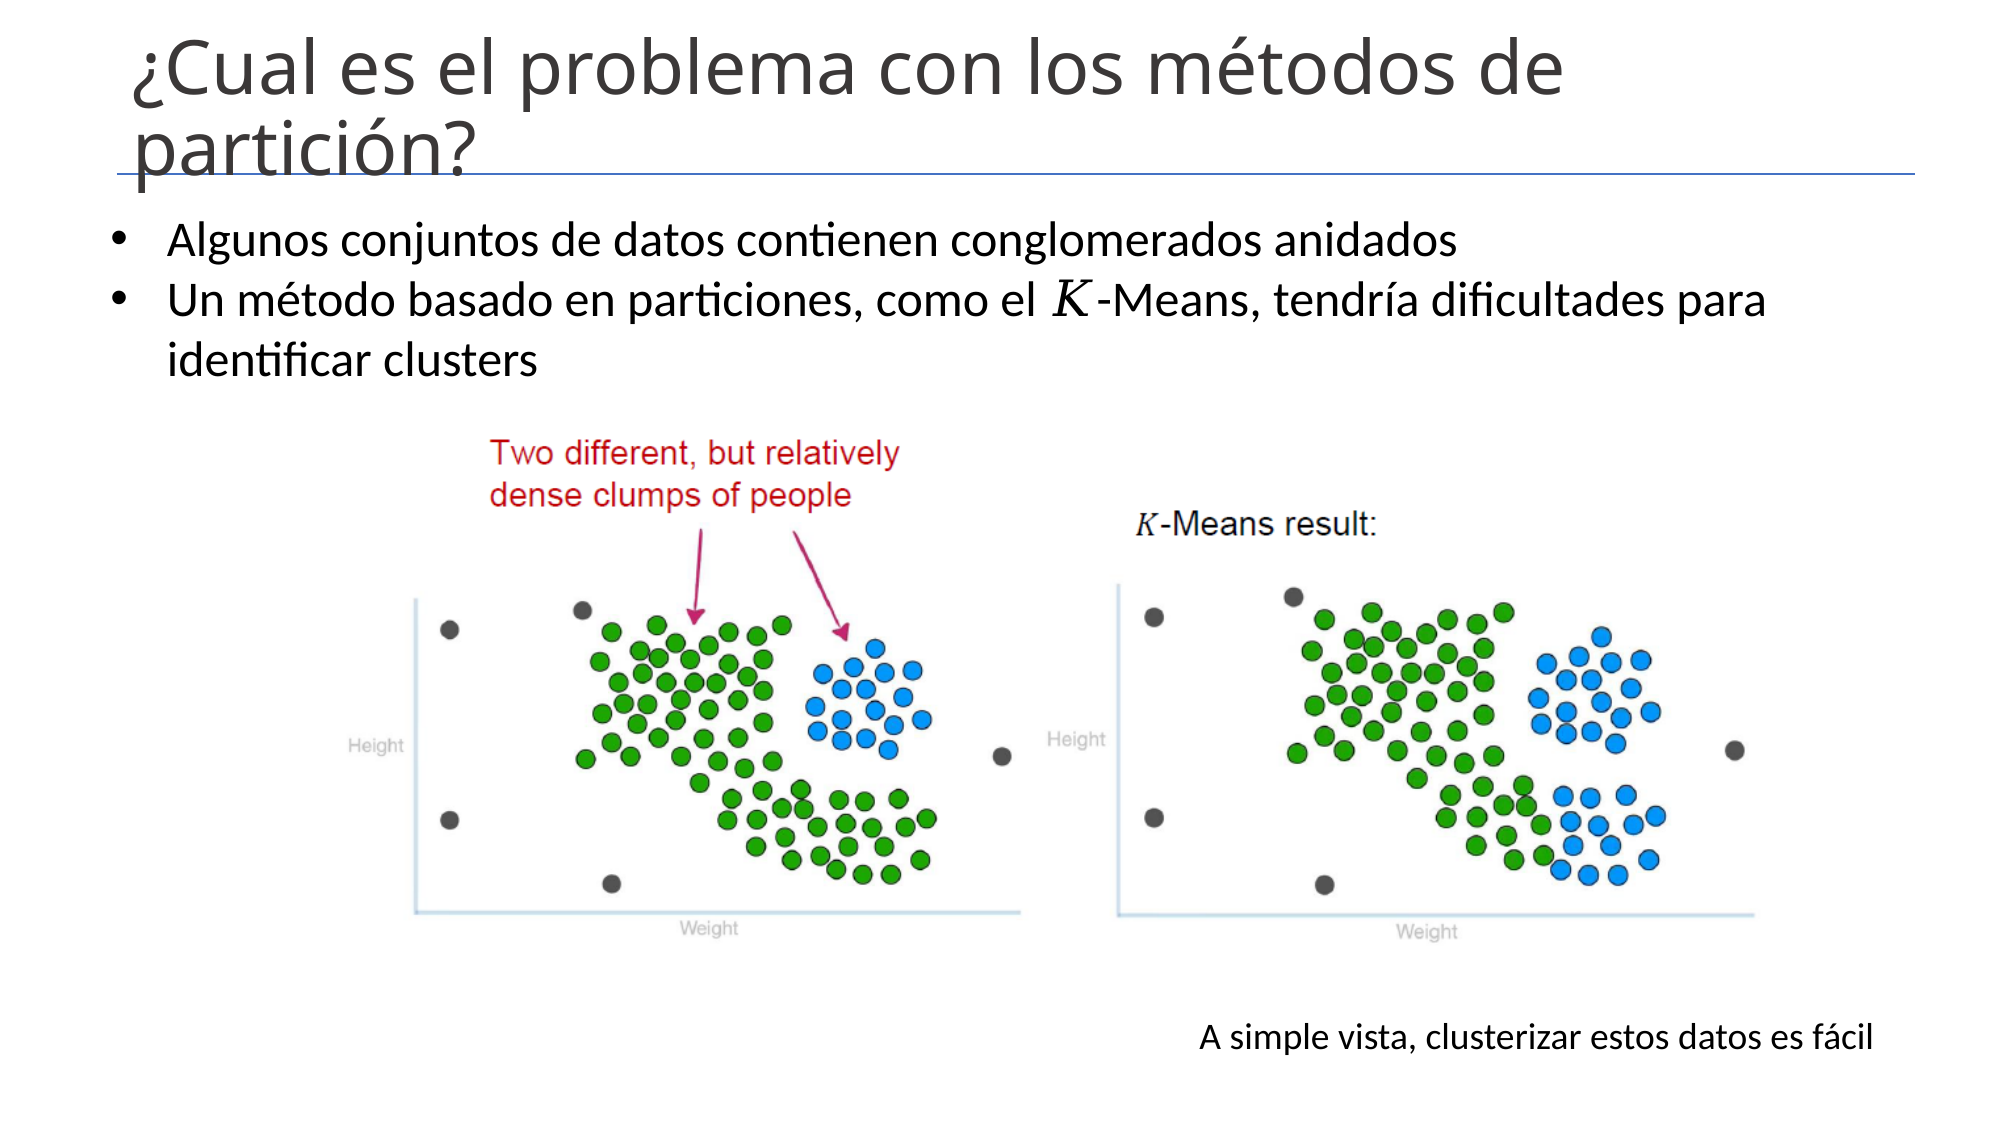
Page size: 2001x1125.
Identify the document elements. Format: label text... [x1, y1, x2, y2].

text_box A simple vista, clusterizar estos datos es fácil [1184, 1004, 1890, 1065]
title ¿Cual es el problema con los métodos de partición? [116, 59, 1916, 162]
text_box Algunos conjuntos de datos contienen conglomerados anidados Un método basado en particiones, como el 𝐾-Means, tendría dificultades para identificar clusters [95, 199, 1937, 395]
picture [339, 420, 1771, 961]
